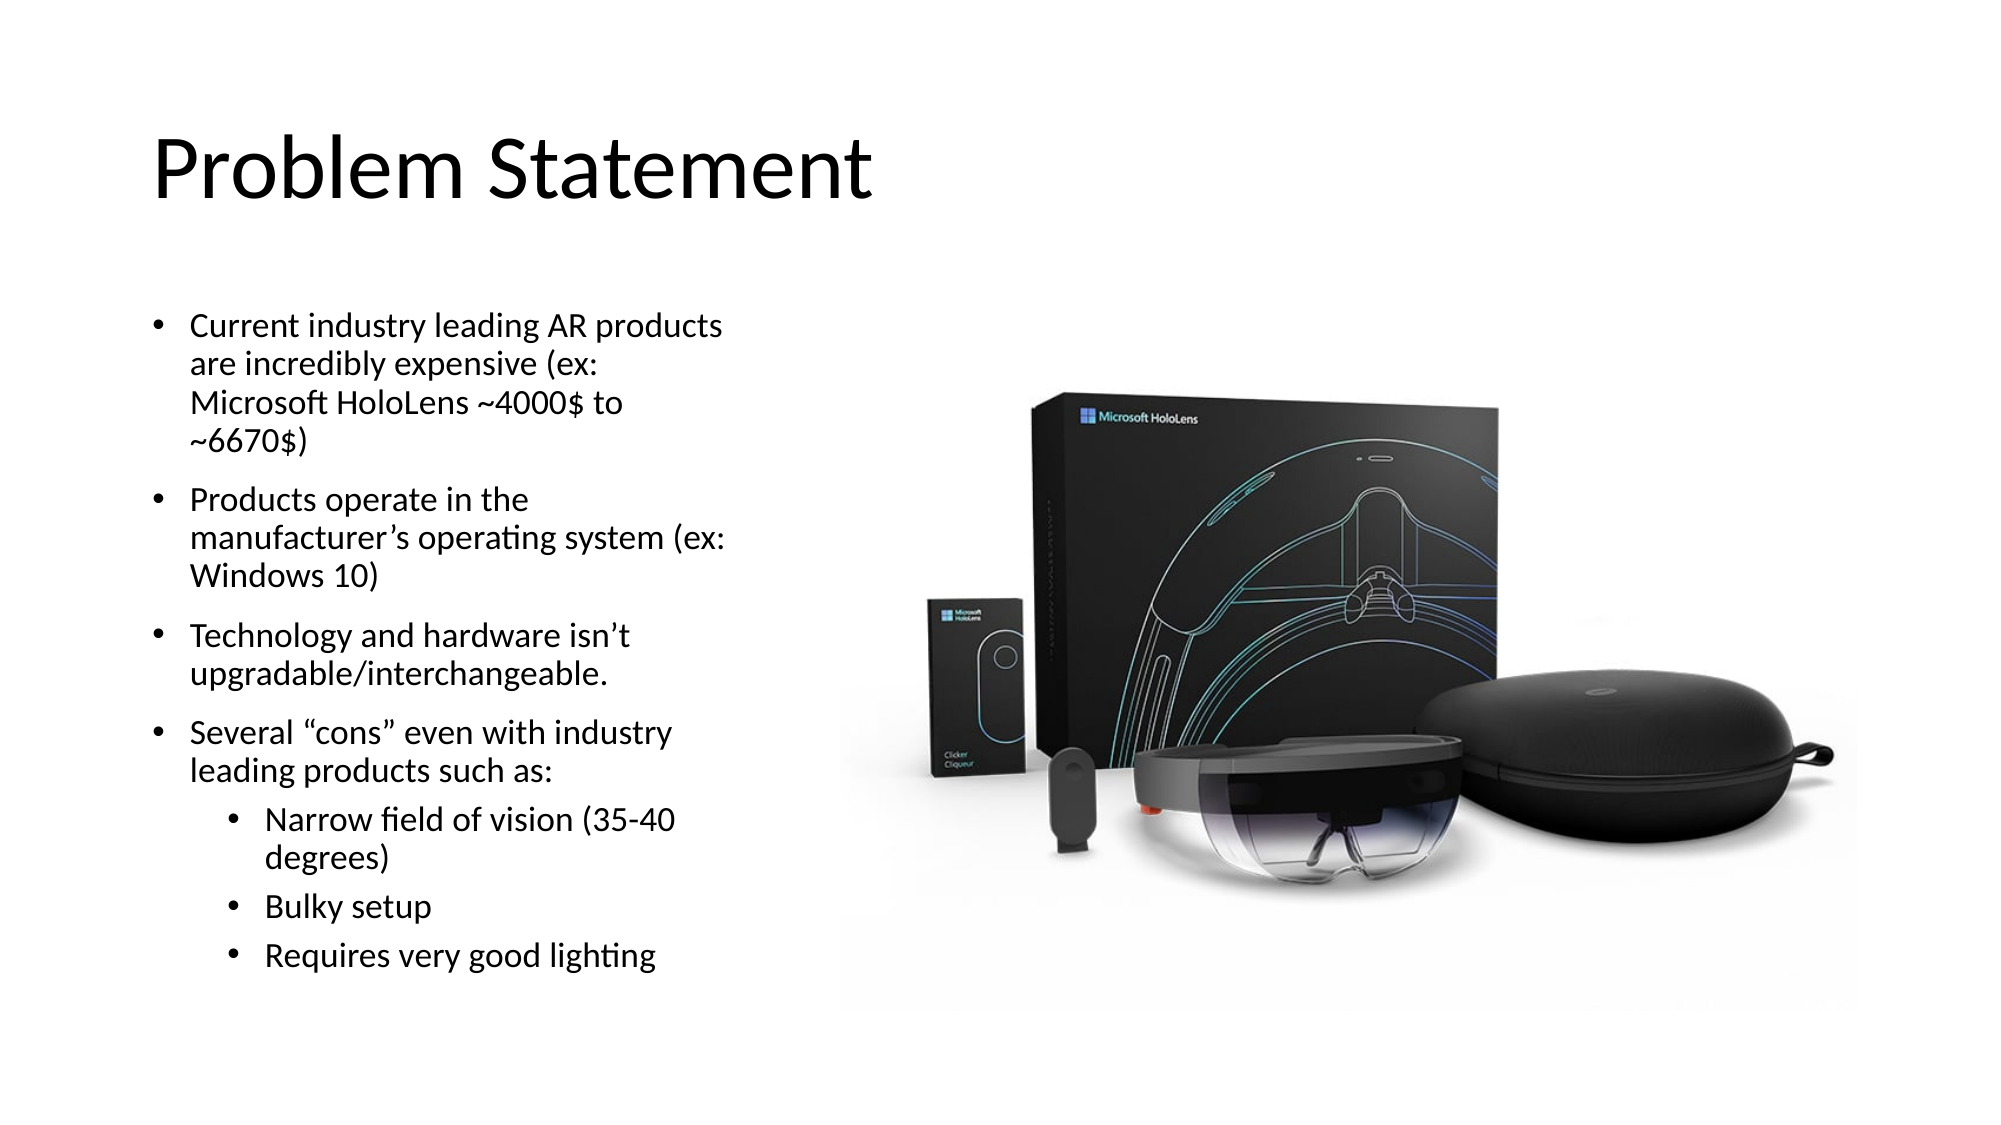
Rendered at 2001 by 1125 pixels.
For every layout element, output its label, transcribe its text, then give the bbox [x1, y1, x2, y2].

title Problem Statement [137, 59, 1863, 278]
list Current industry leading AR products are incredibly expensive (ex: Microsoft HoloLens ~4000$ to ~6670$) Products operate in the manufacturer’s operating system (ex: Windows 10) Technology and hardware isn’t upgradable/interchangeable. Several “cons” even with industry leading products such as: Narrow field of vision (35-40 degrees) Bulky setup Requires very good lighting [137, 299, 761, 1014]
picture [839, 312, 1858, 1012]
